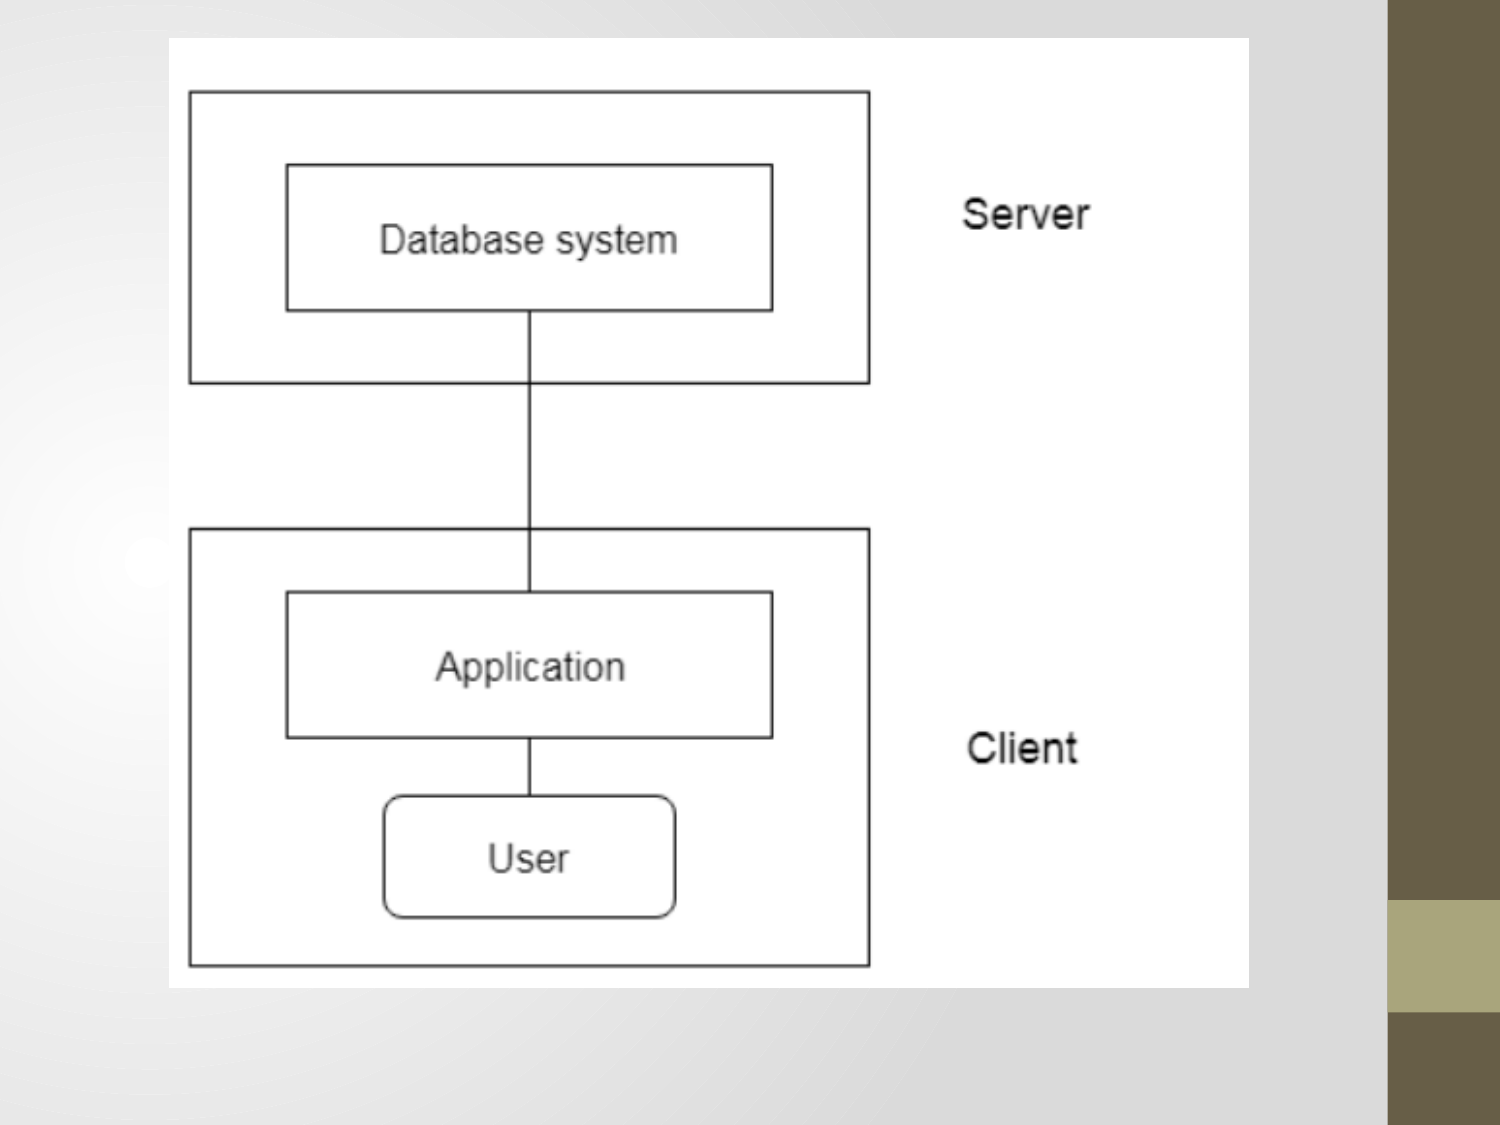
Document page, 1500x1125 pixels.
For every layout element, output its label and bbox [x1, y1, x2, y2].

picture [168, 38, 1249, 988]
